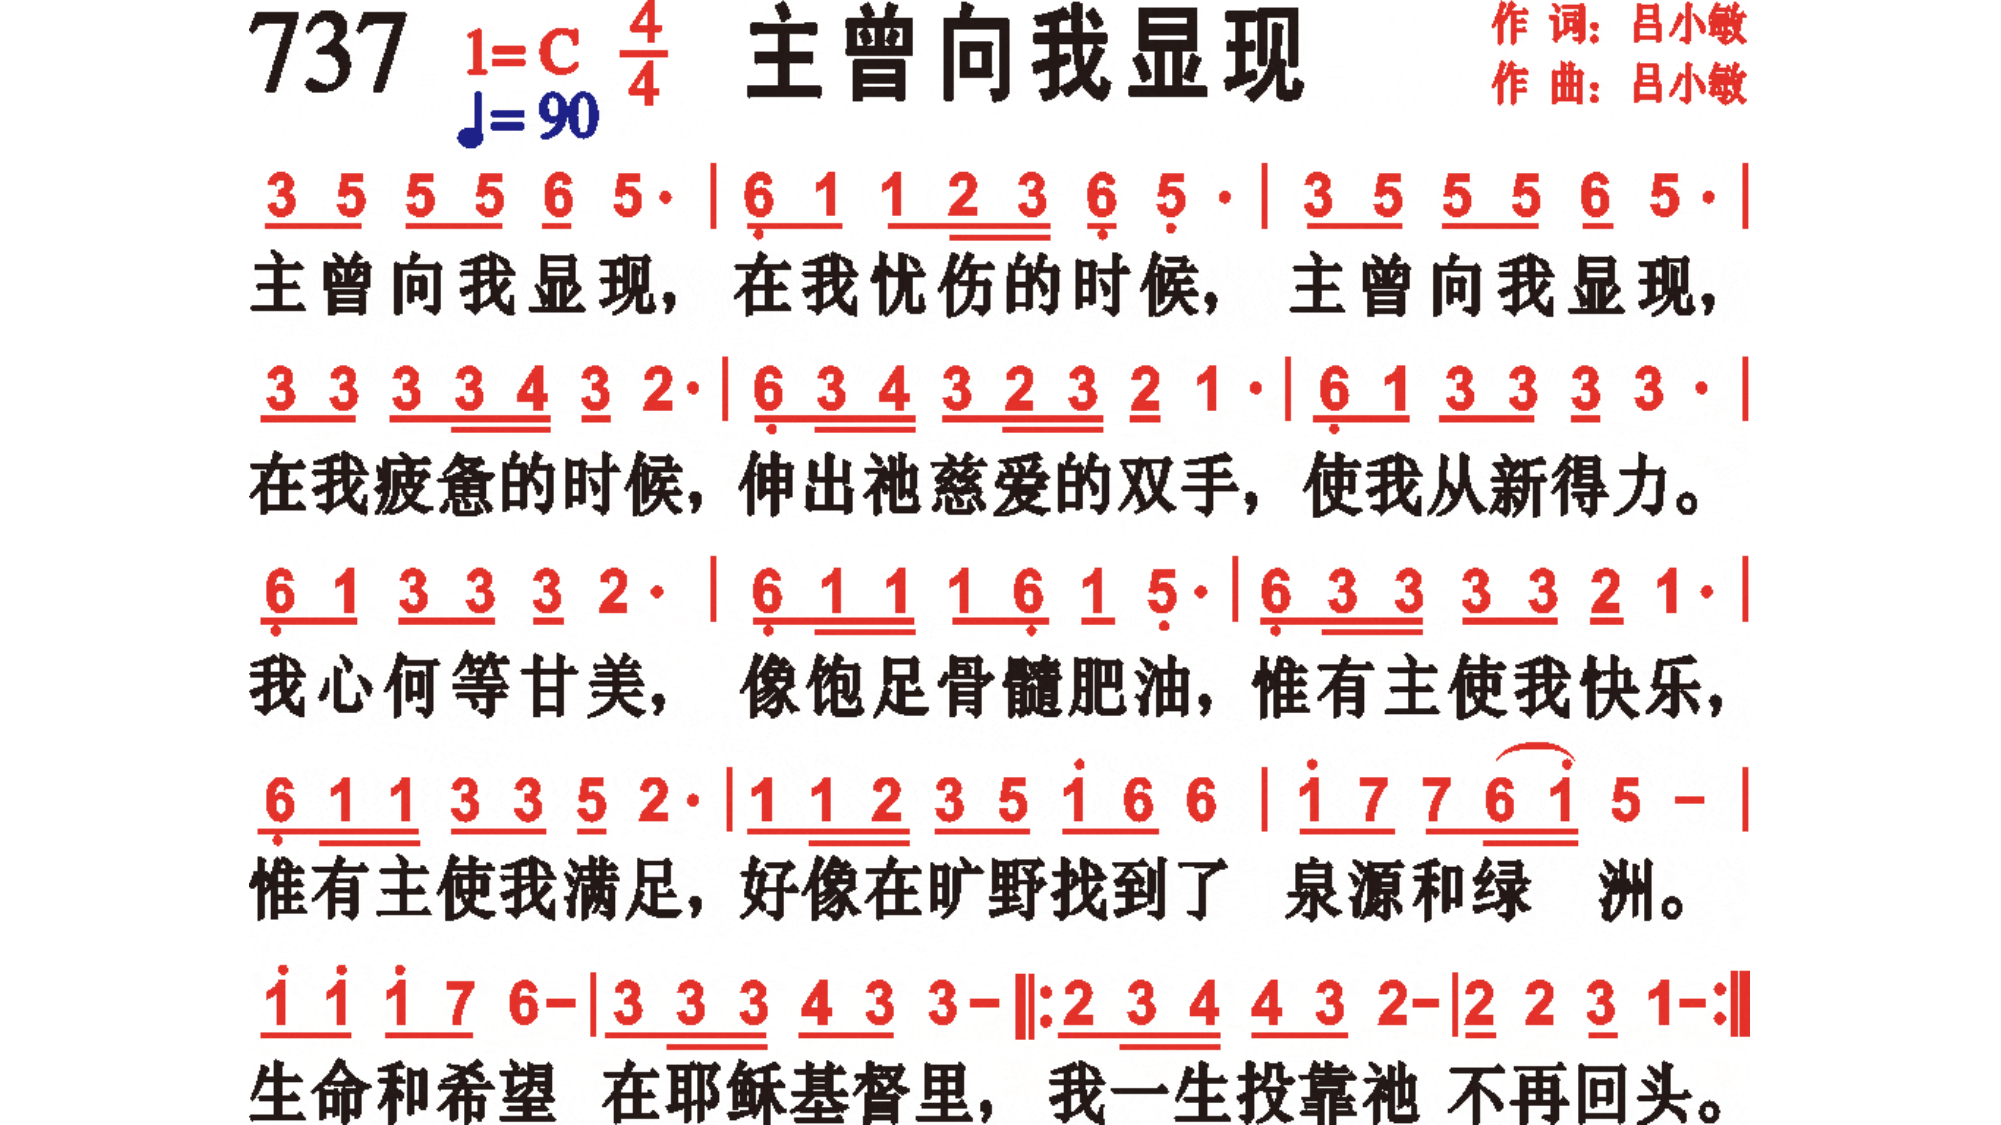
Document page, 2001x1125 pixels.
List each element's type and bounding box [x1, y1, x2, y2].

picture [249, 0, 1750, 1125]
